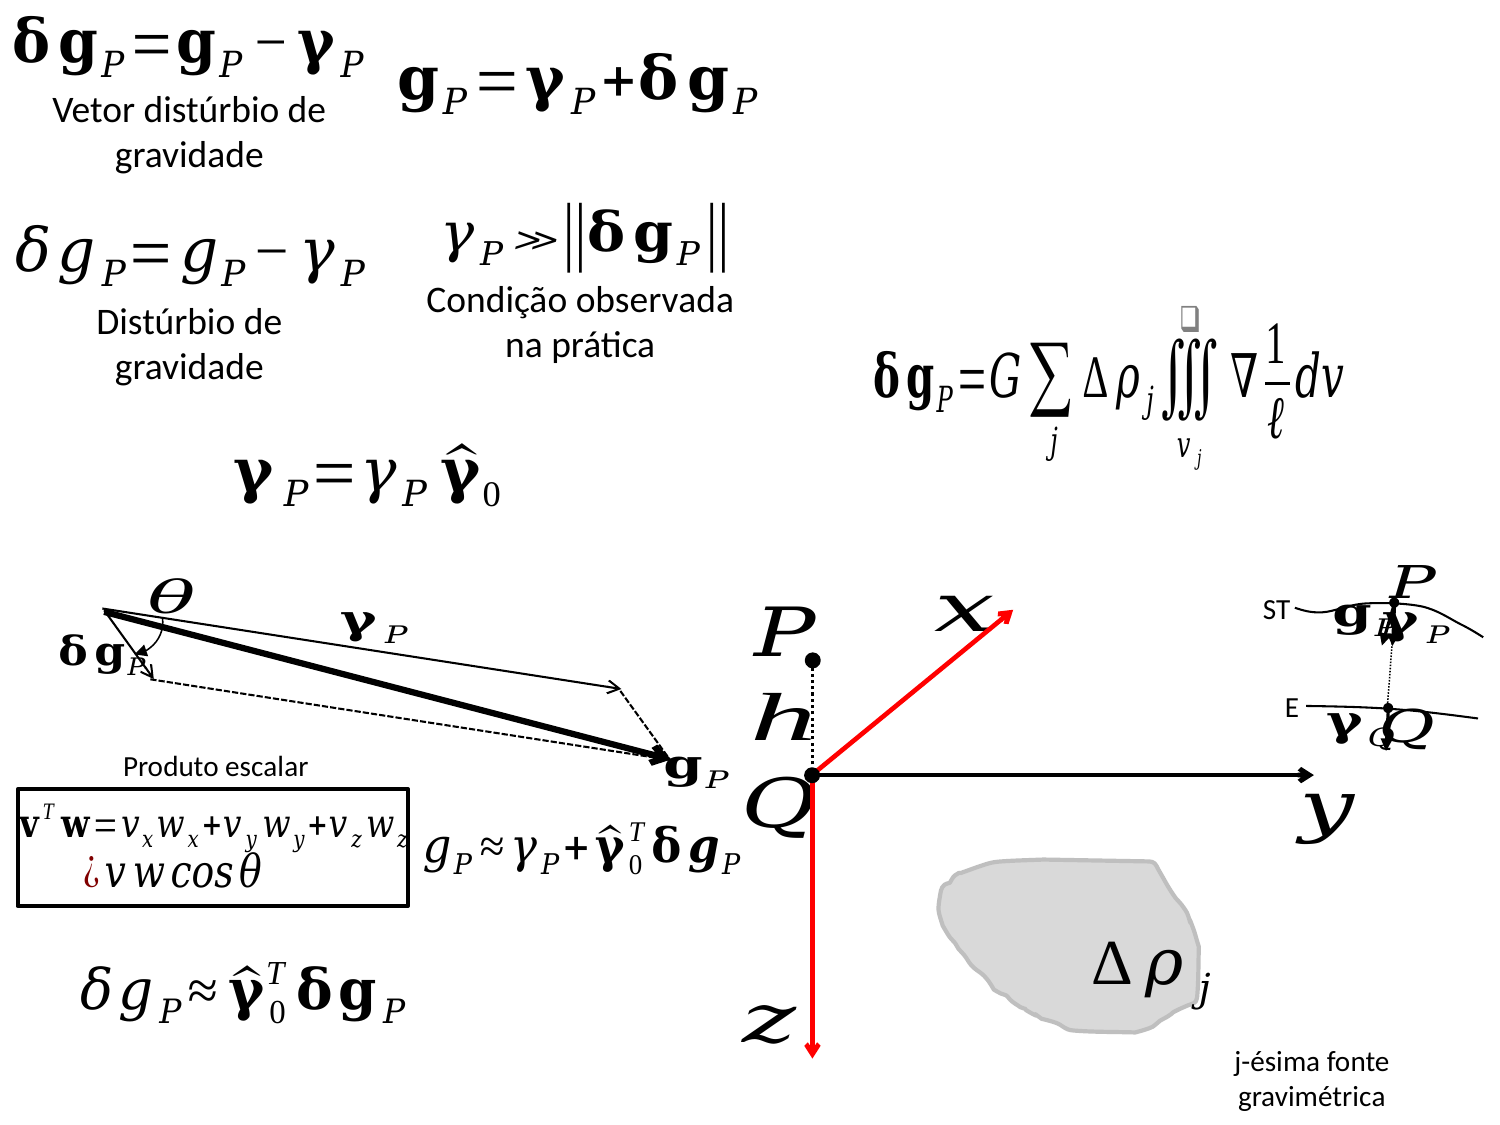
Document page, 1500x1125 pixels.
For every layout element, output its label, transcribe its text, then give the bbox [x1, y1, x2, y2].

text_box [16, 787, 410, 908]
text_box Distúrbio de gravidade [10, 289, 369, 394]
text_box [936, 857, 1058, 1027]
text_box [103, 611, 672, 760]
text_box Vetor distúrbio de gravidade [10, 78, 369, 183]
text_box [811, 609, 1014, 776]
text_box Condição observada na prática [404, 267, 757, 372]
text_box [1064, 857, 1201, 1035]
text_box Produto escalar [108, 768, 324, 790]
text_box j-ésima fonte gravimétrica [1210, 1034, 1414, 1120]
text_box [1247, 558, 1487, 754]
